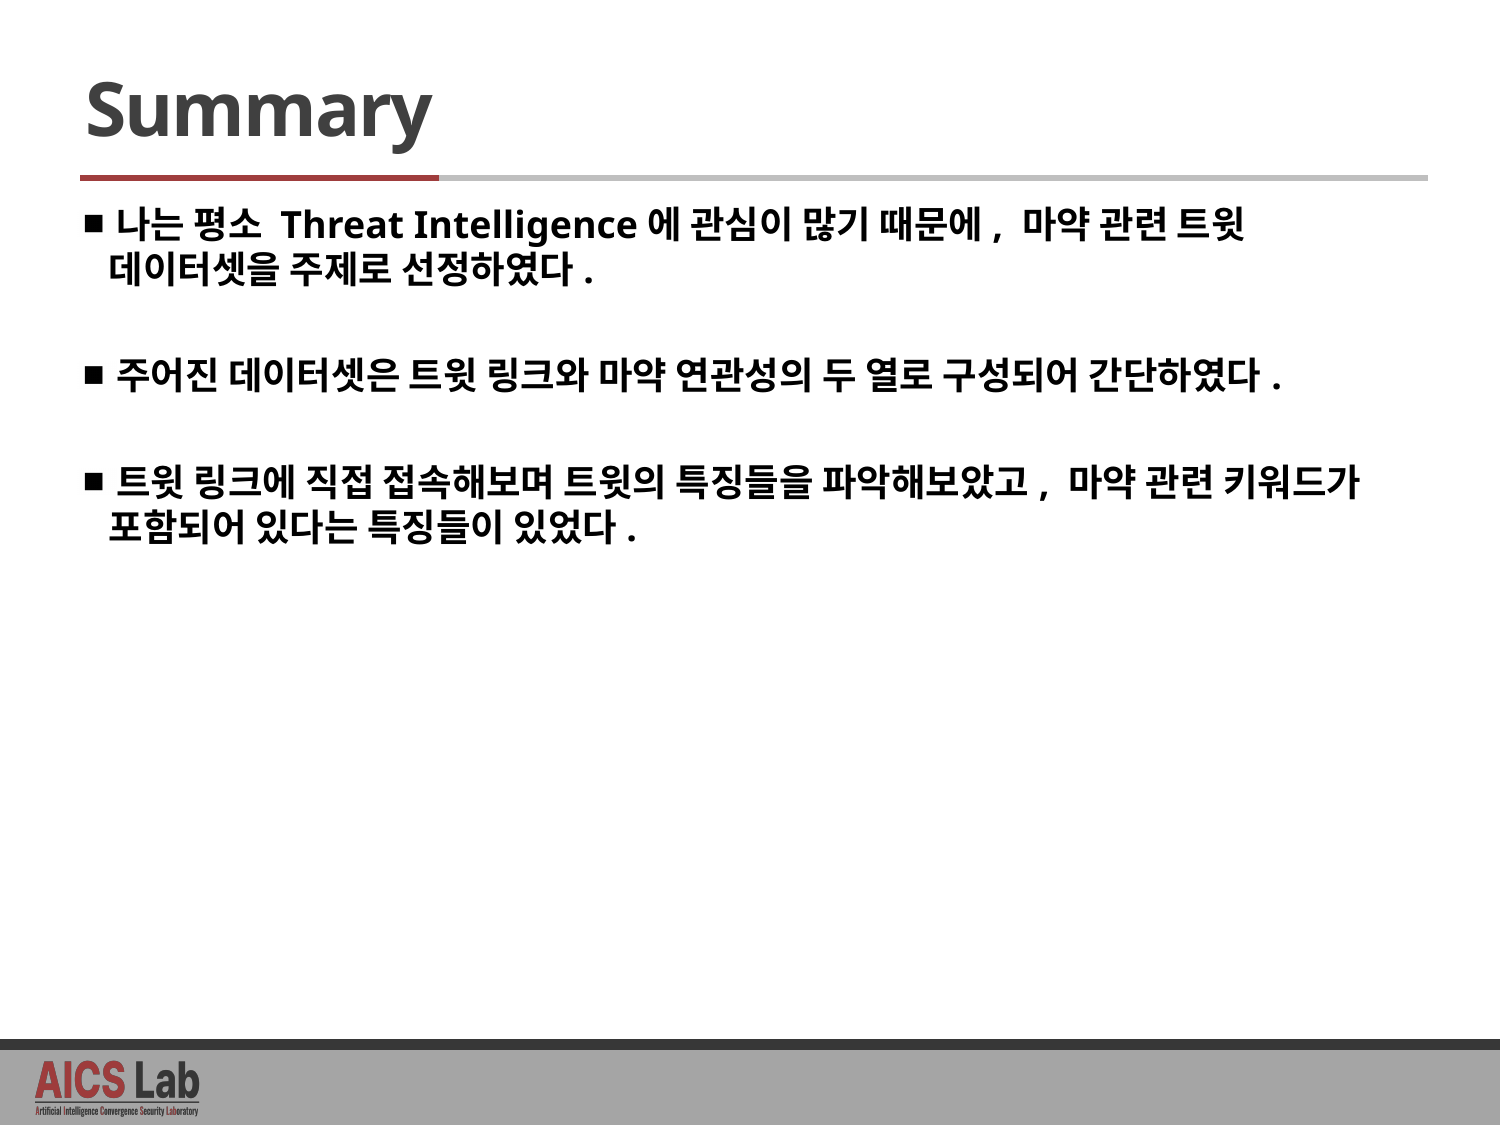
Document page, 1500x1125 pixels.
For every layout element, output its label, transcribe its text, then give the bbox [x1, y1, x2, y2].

picture [33, 1057, 201, 1117]
picture [77, 210, 117, 237]
list 나는 평소 Threat Intelligence에 관심이 많기 때문에, 마약 관련 트윗 데이터셋을 주제로 선정하였다. 주어진 데이터셋은 트윗 링크와 마약 연관성의 두 열로 구성되어 간단하였다. 트윗 링크에 직접 접속해보며 트윗의 특징들을 파악해보았고, 마약 관련 키워드가 포함되어 있다는 특징들이 있었다. [77, 200, 1427, 1017]
picture [77, 361, 117, 389]
title Summary [77, 60, 1427, 167]
picture [77, 468, 117, 495]
